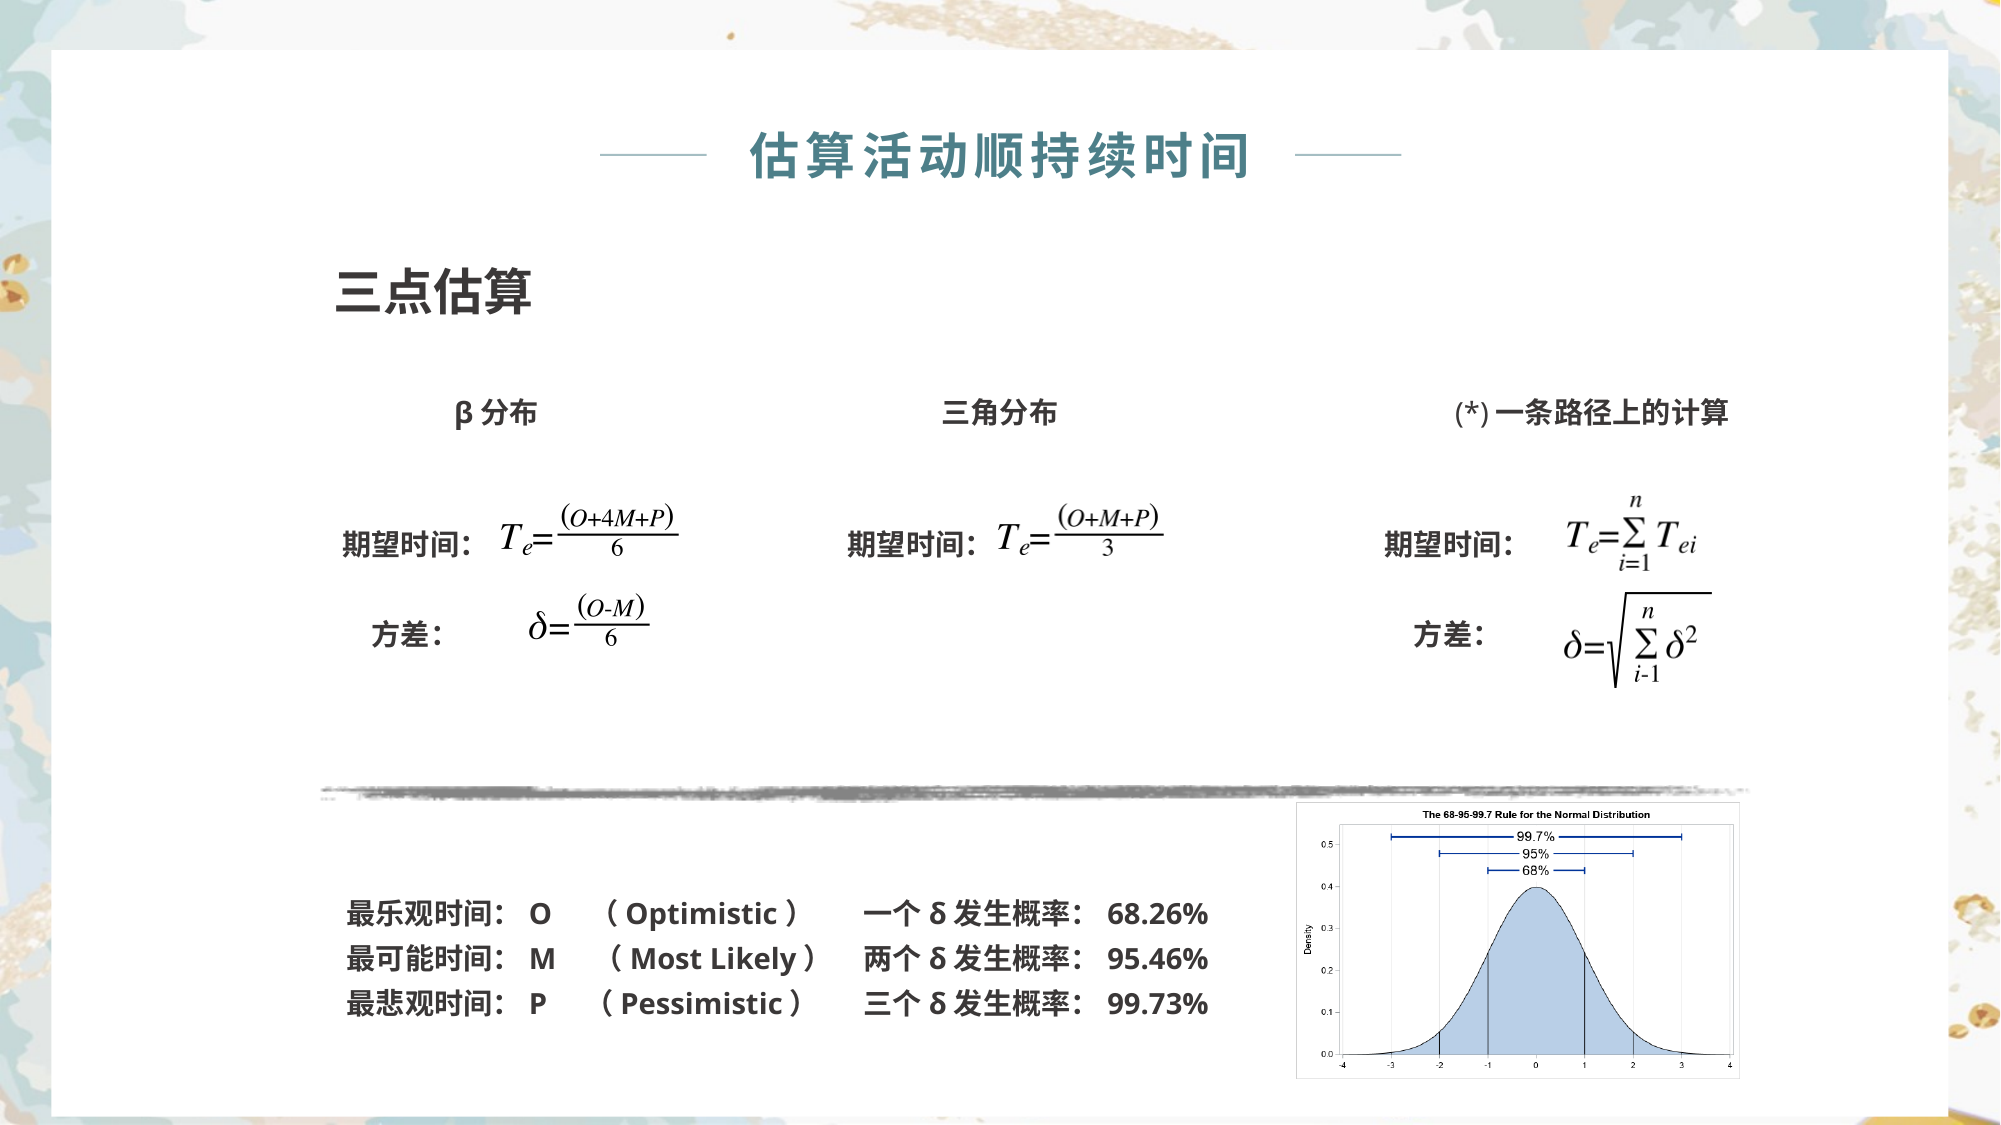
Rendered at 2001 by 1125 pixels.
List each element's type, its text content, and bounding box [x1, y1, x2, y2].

text_box 一个δ发生概率：68.26% 两个δ发生概率：95.46% 三个δ发生概率：99.73% [856, 877, 1217, 1029]
text_box 三点估算 [325, 235, 541, 328]
text_box β分布 [446, 377, 547, 438]
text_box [599, 116, 1402, 156]
text_box 方差： [364, 598, 467, 659]
text_box 方差： [1406, 598, 1510, 659]
picture [0, 0, 2001, 1125]
text_box 三角分布 [933, 376, 1067, 437]
text_box 期望时间： [1377, 508, 1539, 569]
text_box 期望时间： [334, 508, 497, 569]
text_box (*)一条路径上的计算 [1447, 376, 1737, 437]
text_box 期望时间： [839, 508, 1002, 569]
text_box [51, 50, 1949, 1117]
text_box 最乐观时间：O （Optimistic） 最可能时间：M （Most Likely） 最悲观时间：P （Pessimistic） [339, 877, 841, 1029]
